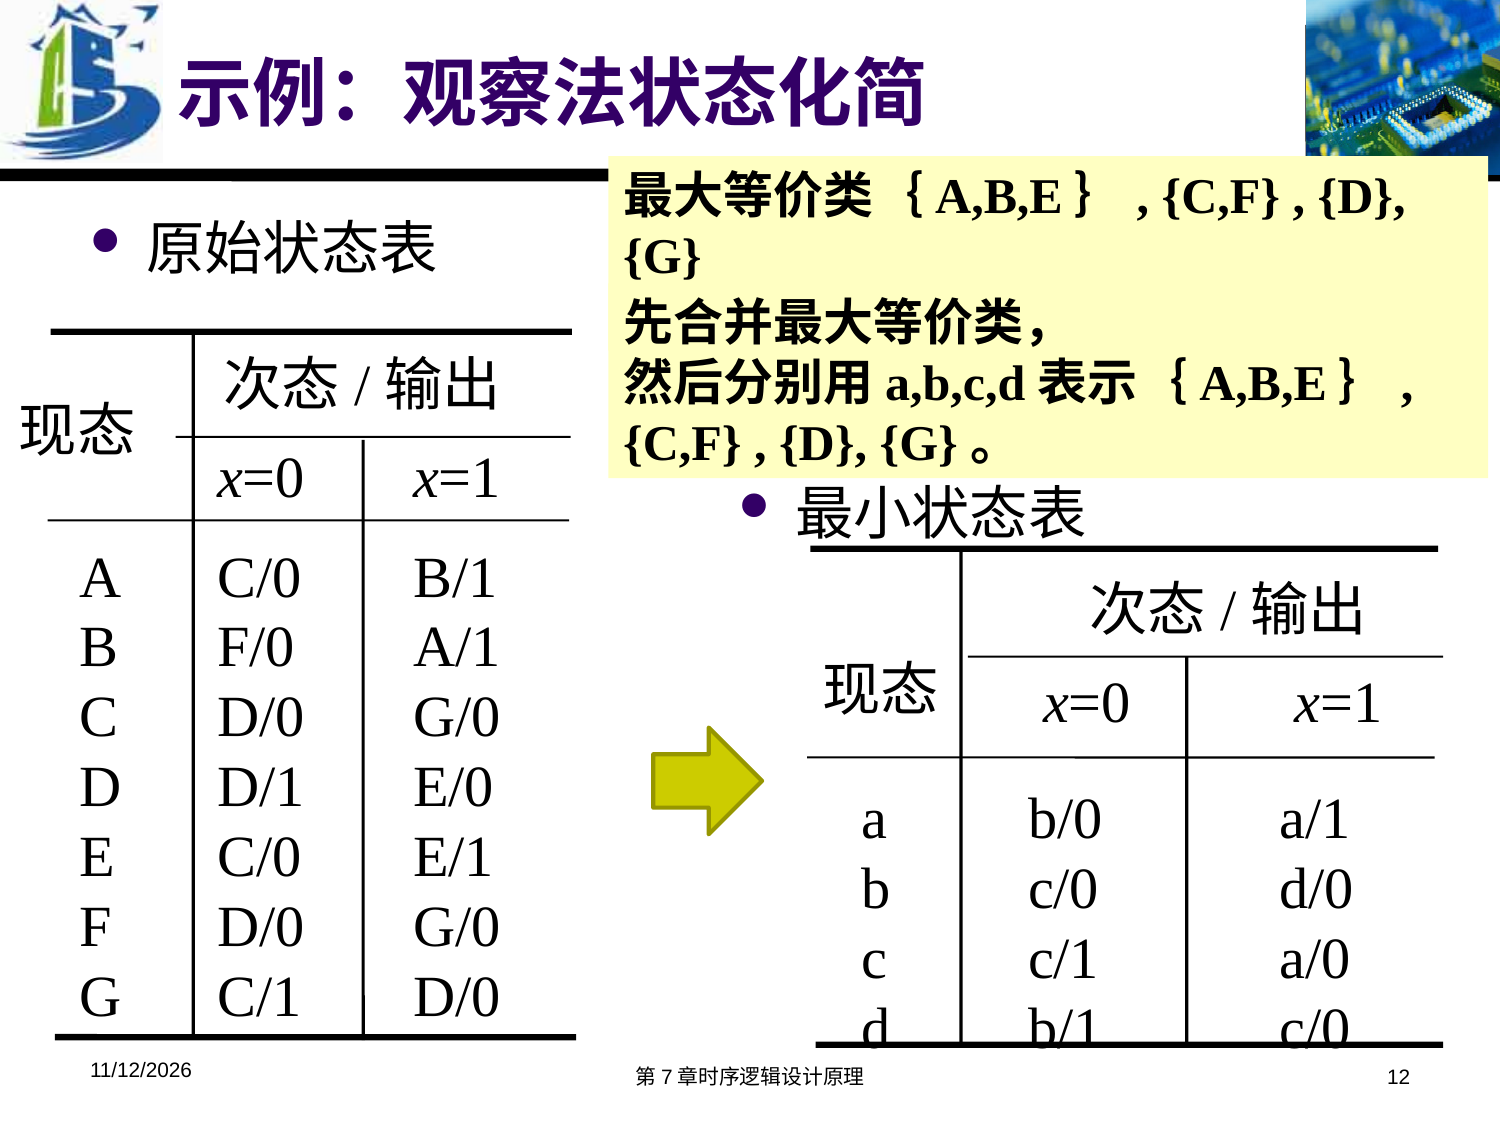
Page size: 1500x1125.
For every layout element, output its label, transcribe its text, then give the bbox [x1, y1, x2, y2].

text_box [651, 725, 765, 837]
picture [0, 0, 163, 163]
slide_number 12 [1074, 1057, 1426, 1101]
footer 第7章时序逻辑设计原理 [512, 1055, 988, 1101]
list 原始状态表 [74, 203, 776, 1040]
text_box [43, 331, 577, 1041]
list 最小状态表 [723, 479, 1425, 571]
title 示例：观察法状态化简 [162, 20, 1296, 144]
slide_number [74, 1049, 426, 1101]
picture [1306, 0, 1500, 175]
text_box 先合并最大等价类， 然后分别用a,b,c,d表示｛A,B,E｝, {C,F} , {D}, {G}。 [608, 283, 1489, 479]
text_box 最大等价类｛A,B,E｝, {C,F} , {D}, {G} 分别用a,b,c,d表示。 [608, 156, 1489, 283]
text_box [806, 548, 1444, 1048]
